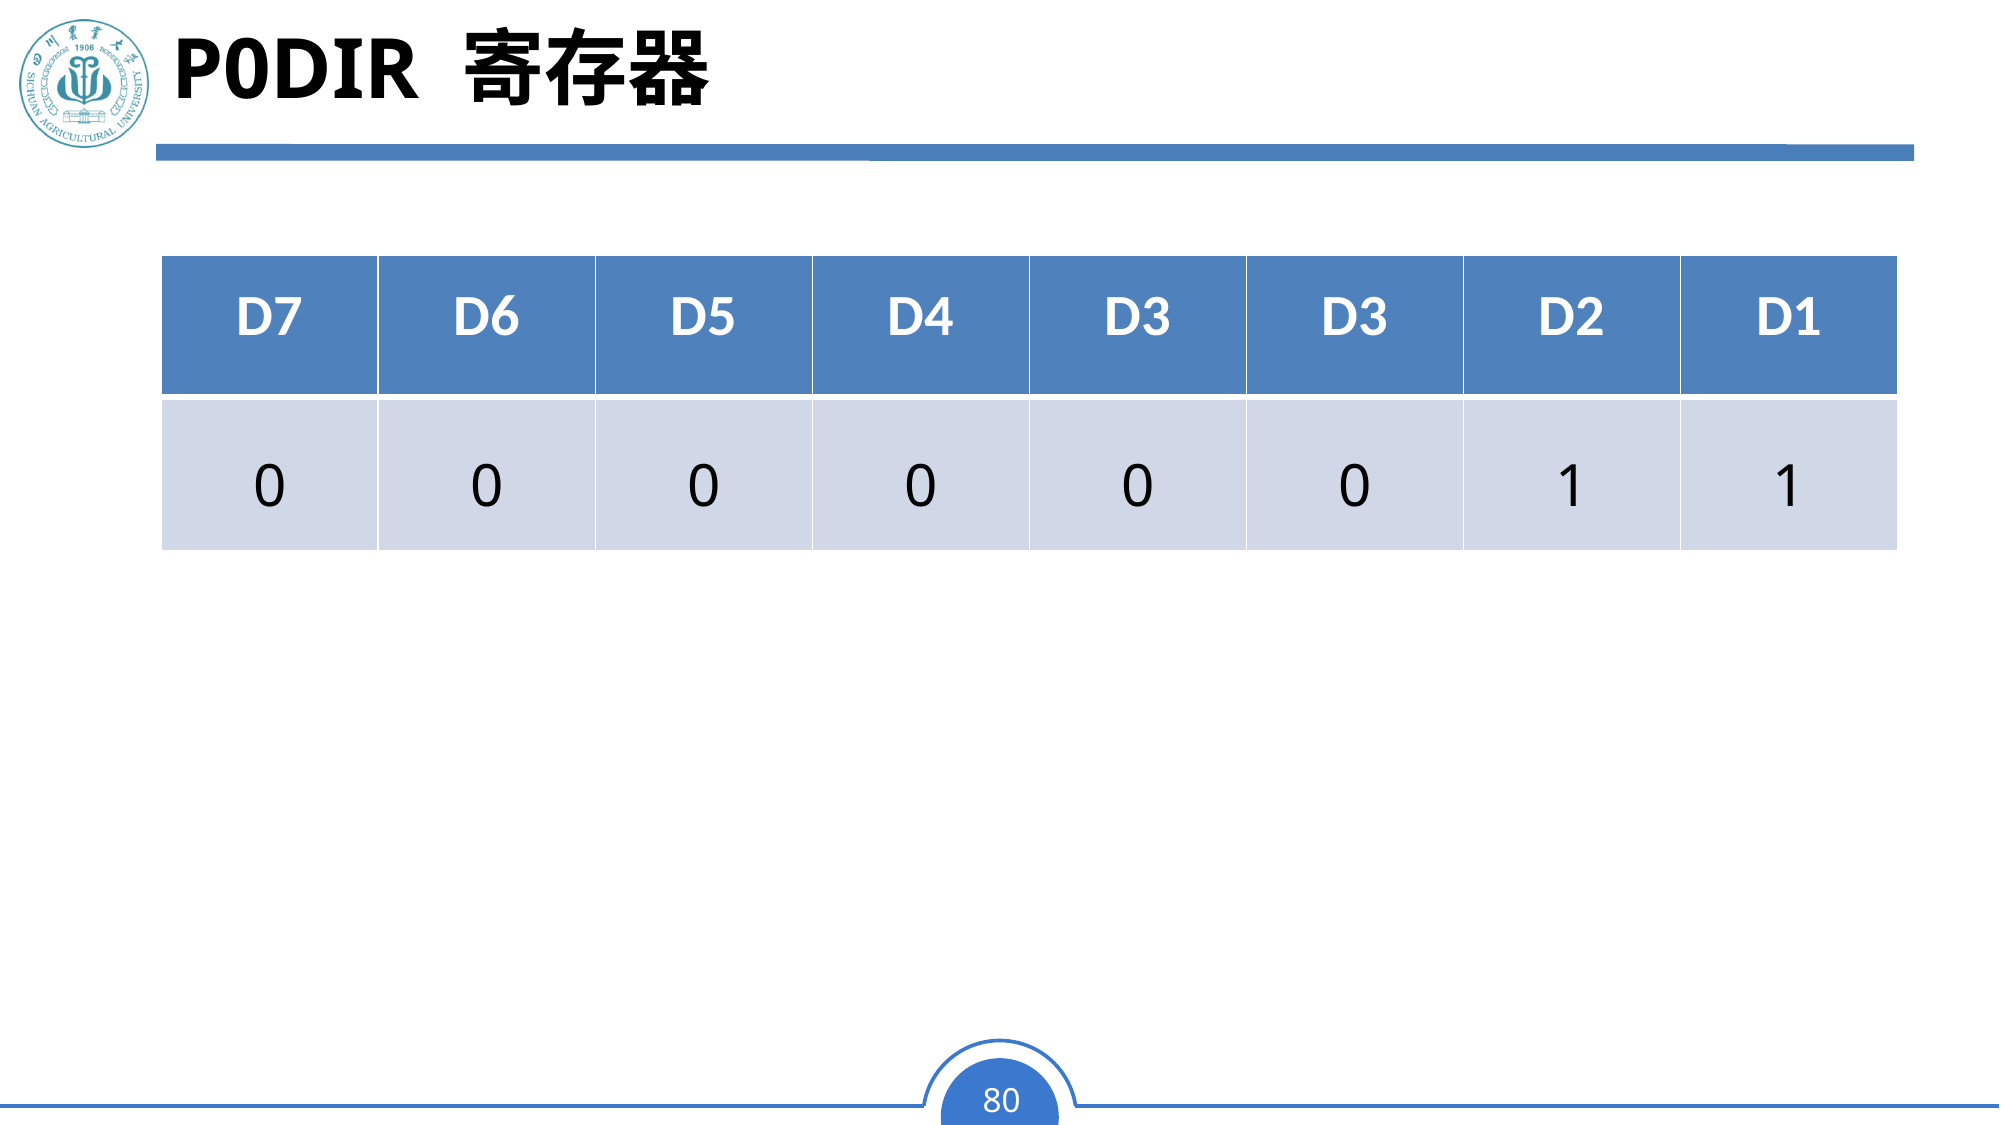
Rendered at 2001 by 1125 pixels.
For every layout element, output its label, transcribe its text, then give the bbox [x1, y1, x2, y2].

table_header D3 [1247, 256, 1463, 394]
title P0DIR 寄存器 [156, 7, 1910, 146]
table_cell 0 [1247, 400, 1463, 550]
table_header D4 [813, 256, 1029, 394]
table_header D6 [379, 256, 595, 394]
table_header D3 [1030, 256, 1246, 394]
table_cell 0 [596, 400, 812, 550]
table_cell 0 [1030, 400, 1246, 550]
table_header D2 [1464, 256, 1680, 394]
table_cell 1 [1464, 400, 1680, 550]
table_header D7 [162, 256, 377, 394]
table_cell 0 [813, 400, 1029, 550]
table_cell 1 [1681, 400, 1897, 550]
table_cell 0 [379, 400, 595, 550]
table_header D1 [1681, 256, 1897, 394]
table_header D5 [596, 256, 812, 394]
table_cell 0 [162, 400, 377, 550]
